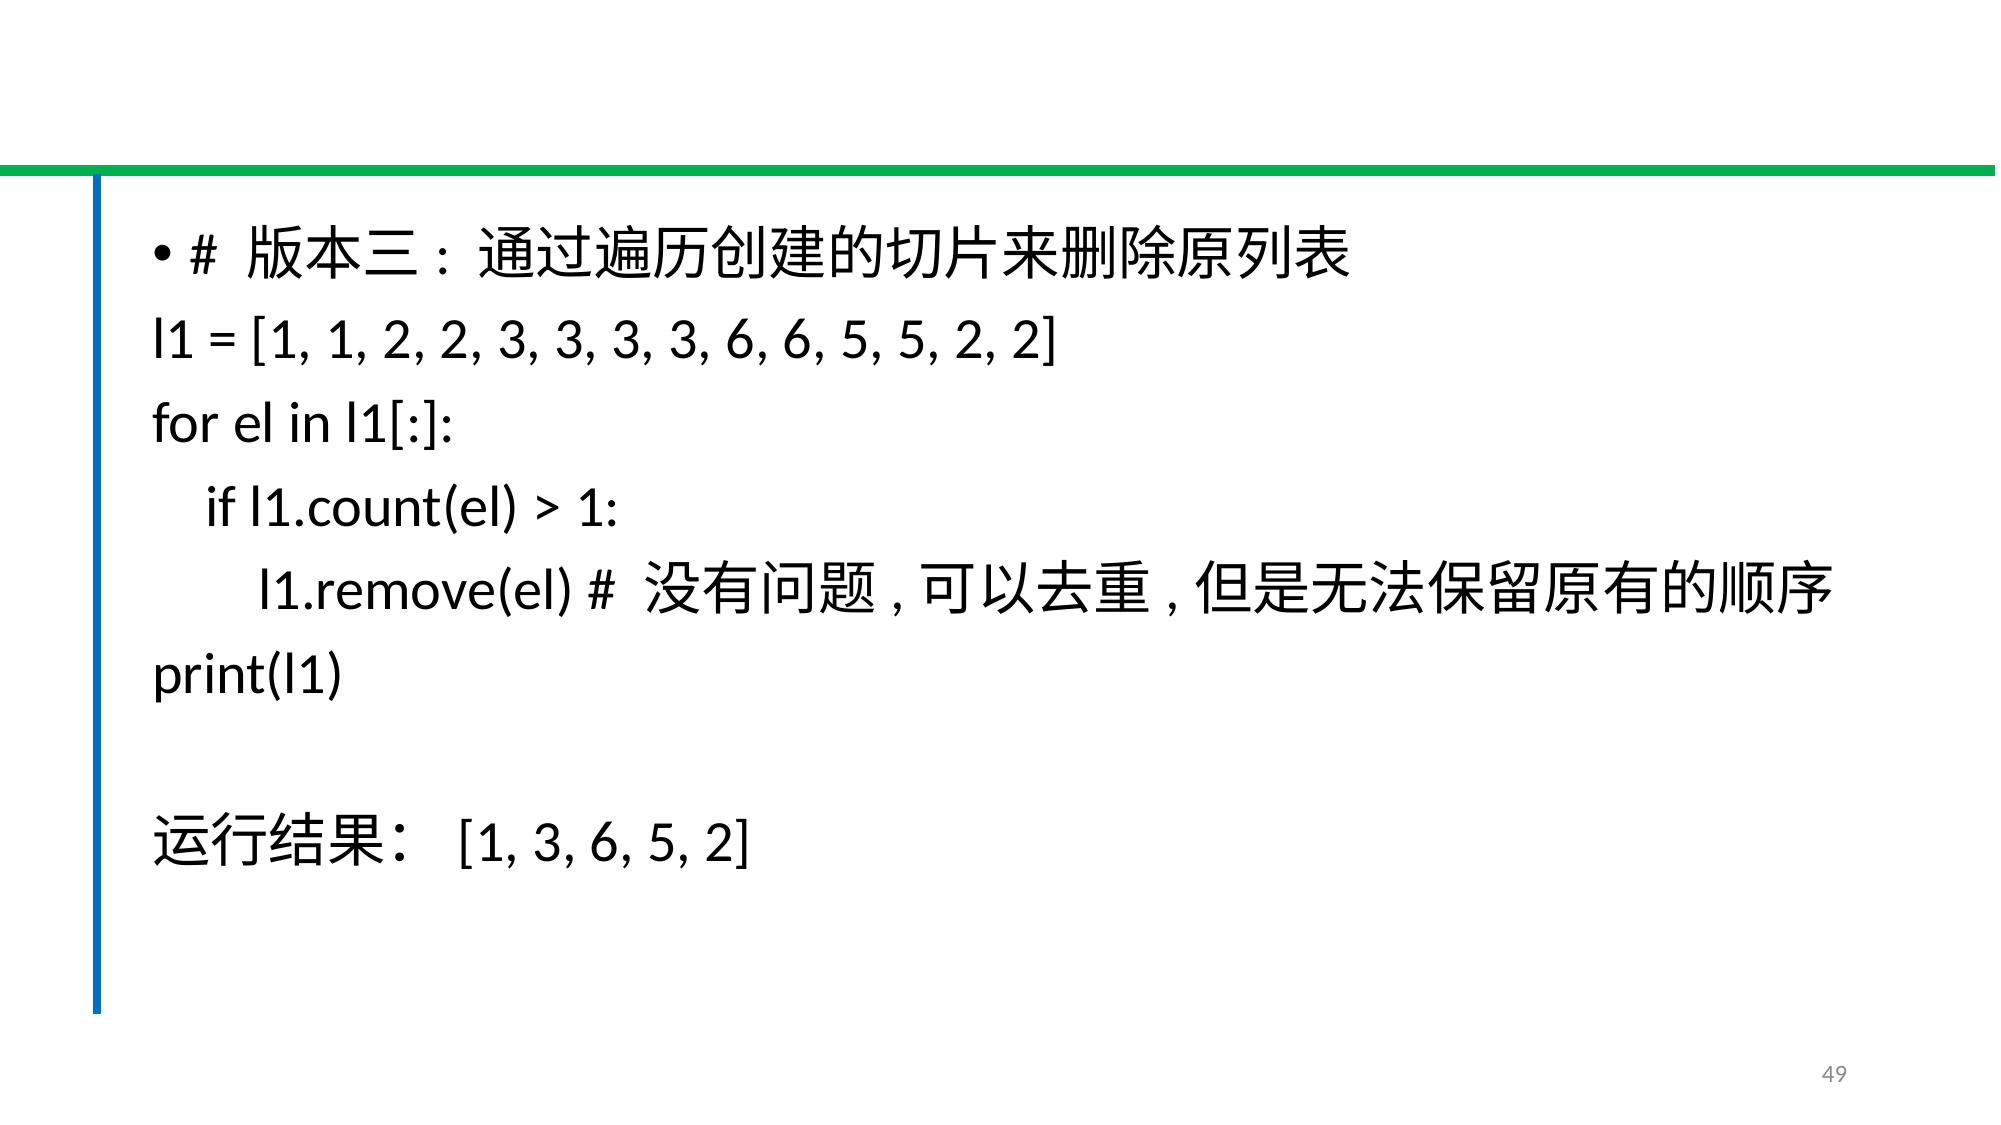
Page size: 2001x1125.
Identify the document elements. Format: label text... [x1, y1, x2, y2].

list # 版本三: 通过遍历创建的切片来删除原列表 l1 = [1, 1, 2, 2, 3, 3, 3, 3, 6, 6, 5, 5, 2, 2] for el in l1[:]: if l1.count(el) > 1: l1.remove(el) # 没有问题,可以去重,但是无法保留原有的顺序 print(l1) 运行结果：[1, 3, 6, 5, 2] [137, 216, 1863, 978]
slide_number 49 [1412, 1042, 1863, 1103]
